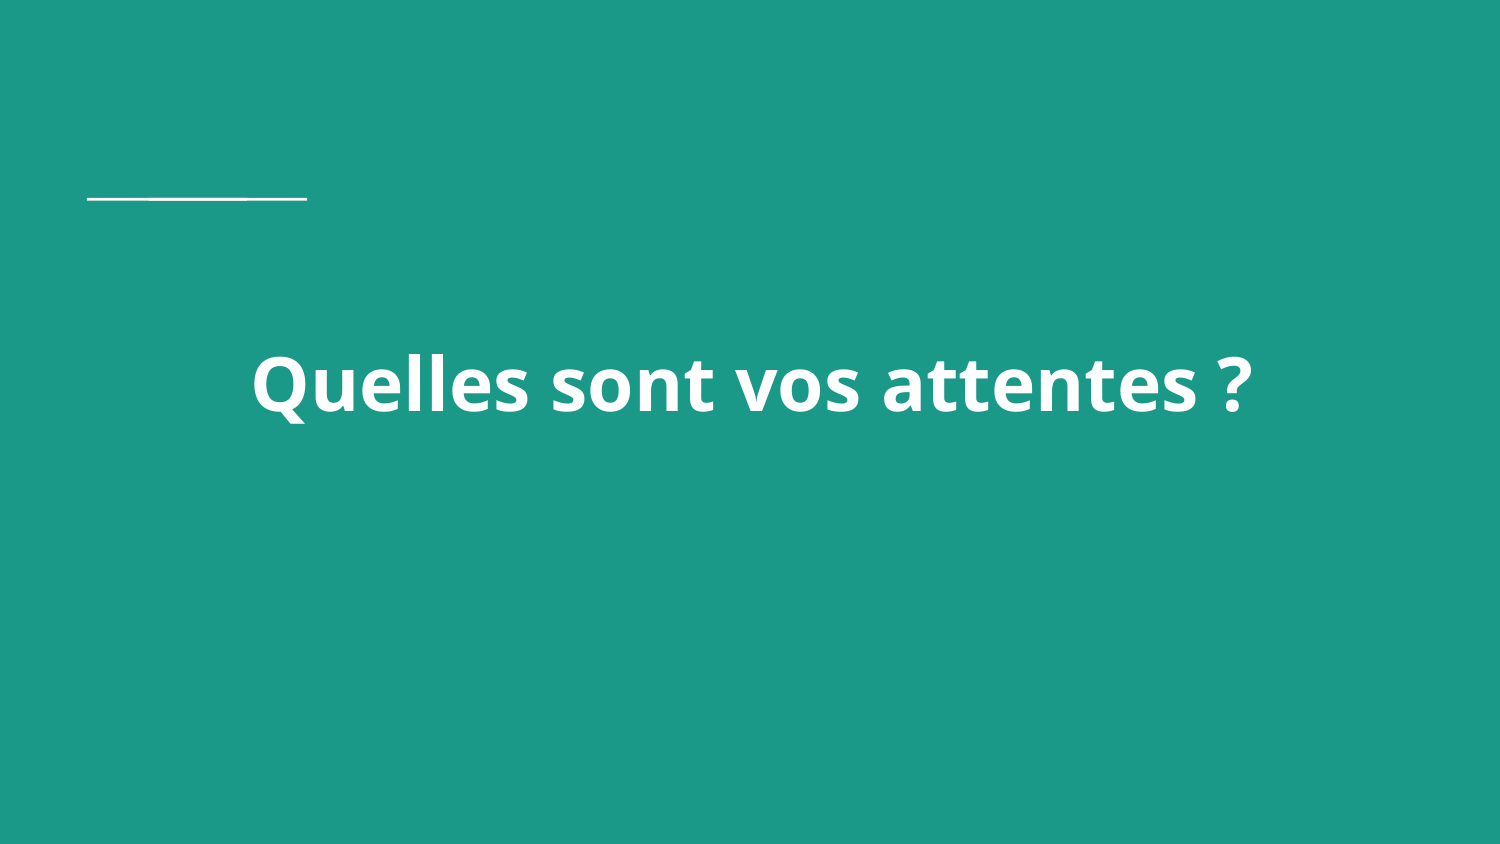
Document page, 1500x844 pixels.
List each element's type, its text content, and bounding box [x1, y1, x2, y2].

title Quelles sont vos attentes ? [131, 321, 1393, 457]
